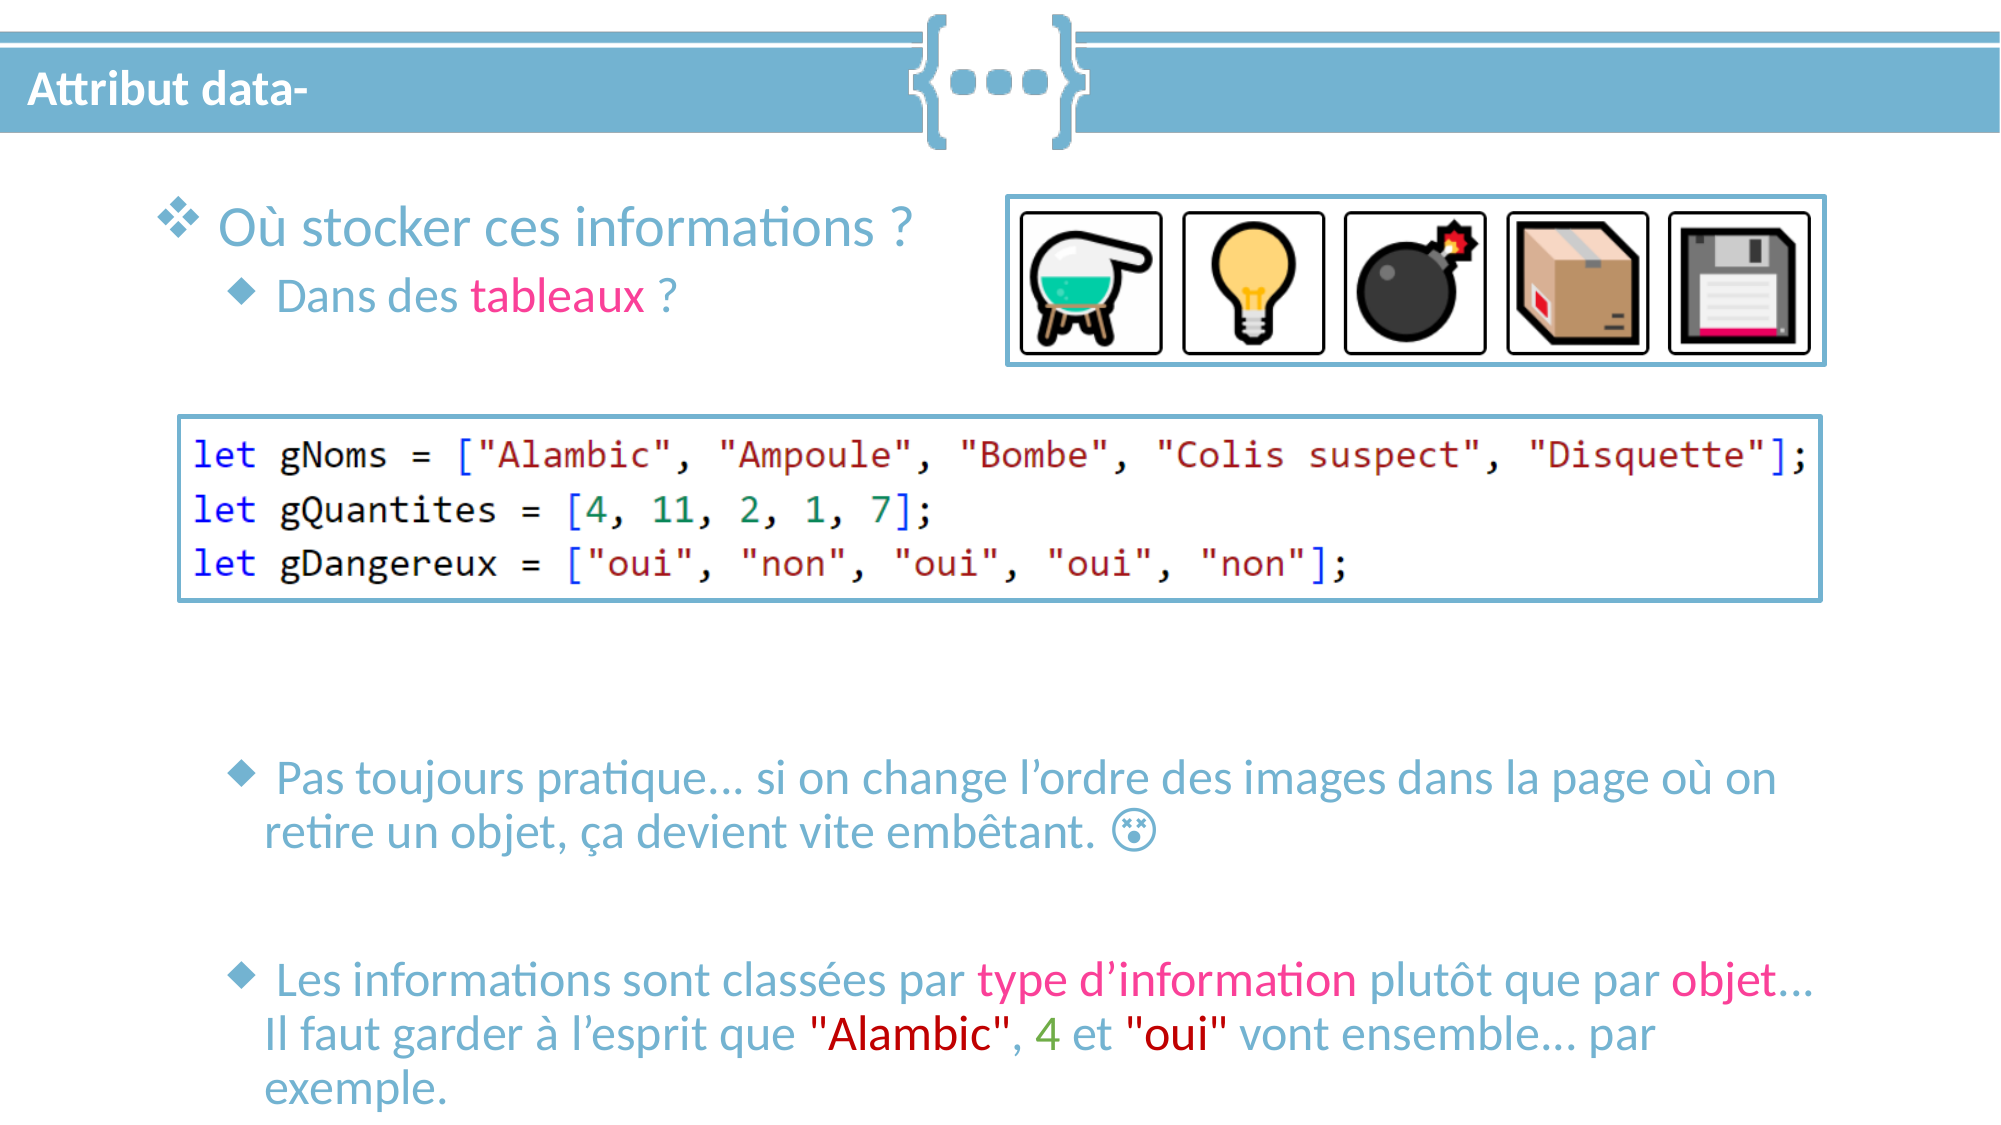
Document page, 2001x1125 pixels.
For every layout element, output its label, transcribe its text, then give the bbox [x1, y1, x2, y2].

picture [0, 4, 2000, 161]
picture [181, 418, 1819, 598]
list Où stocker ces informations ? Dans des tableaux ? Pas toujours pratique... si on change l’ordre des images dans la page où on retire un objet, ça devient vite embêtant. 😵 Les informations sont classées par type d’information plutôt que par objet... Il faut garder à l’esprit que "Alambic", 4 et "oui" vont ensemble... par exemple. [137, 188, 1862, 1014]
title Attribut data- [12, 58, 913, 120]
picture [1009, 198, 1823, 363]
